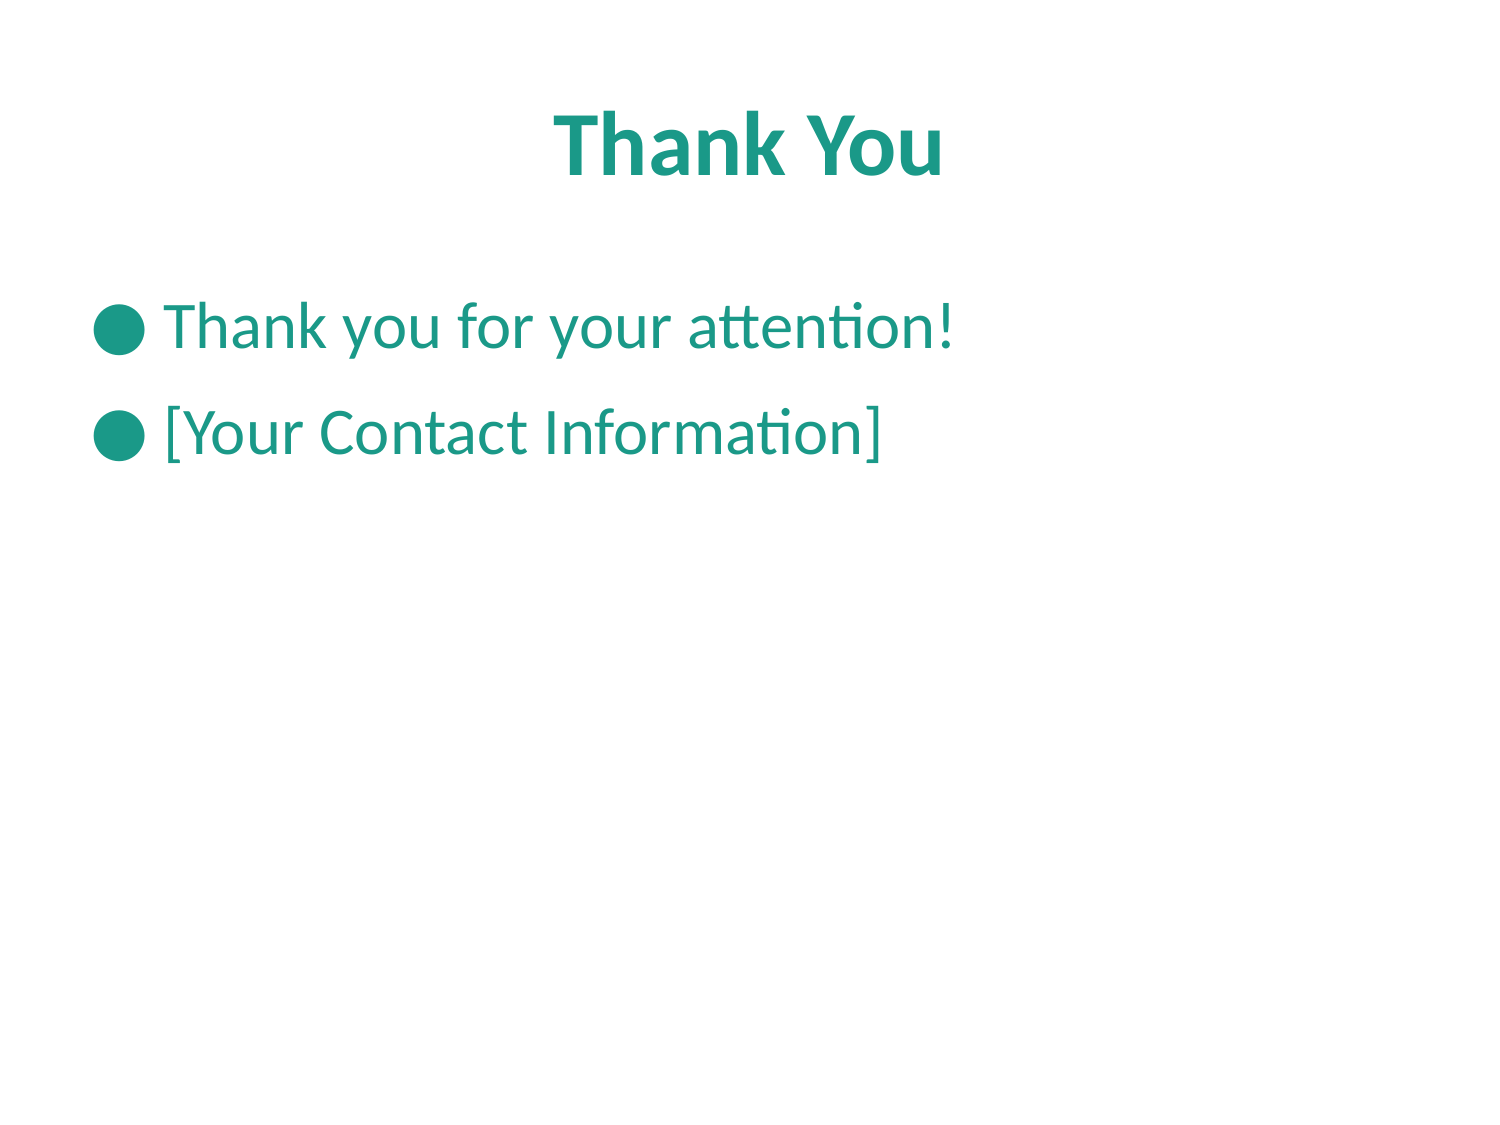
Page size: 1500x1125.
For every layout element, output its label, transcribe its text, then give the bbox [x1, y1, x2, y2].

title Thank You [75, 45, 1425, 233]
list Thank you for your attention! [Your Contact Information] [75, 262, 1425, 1005]
